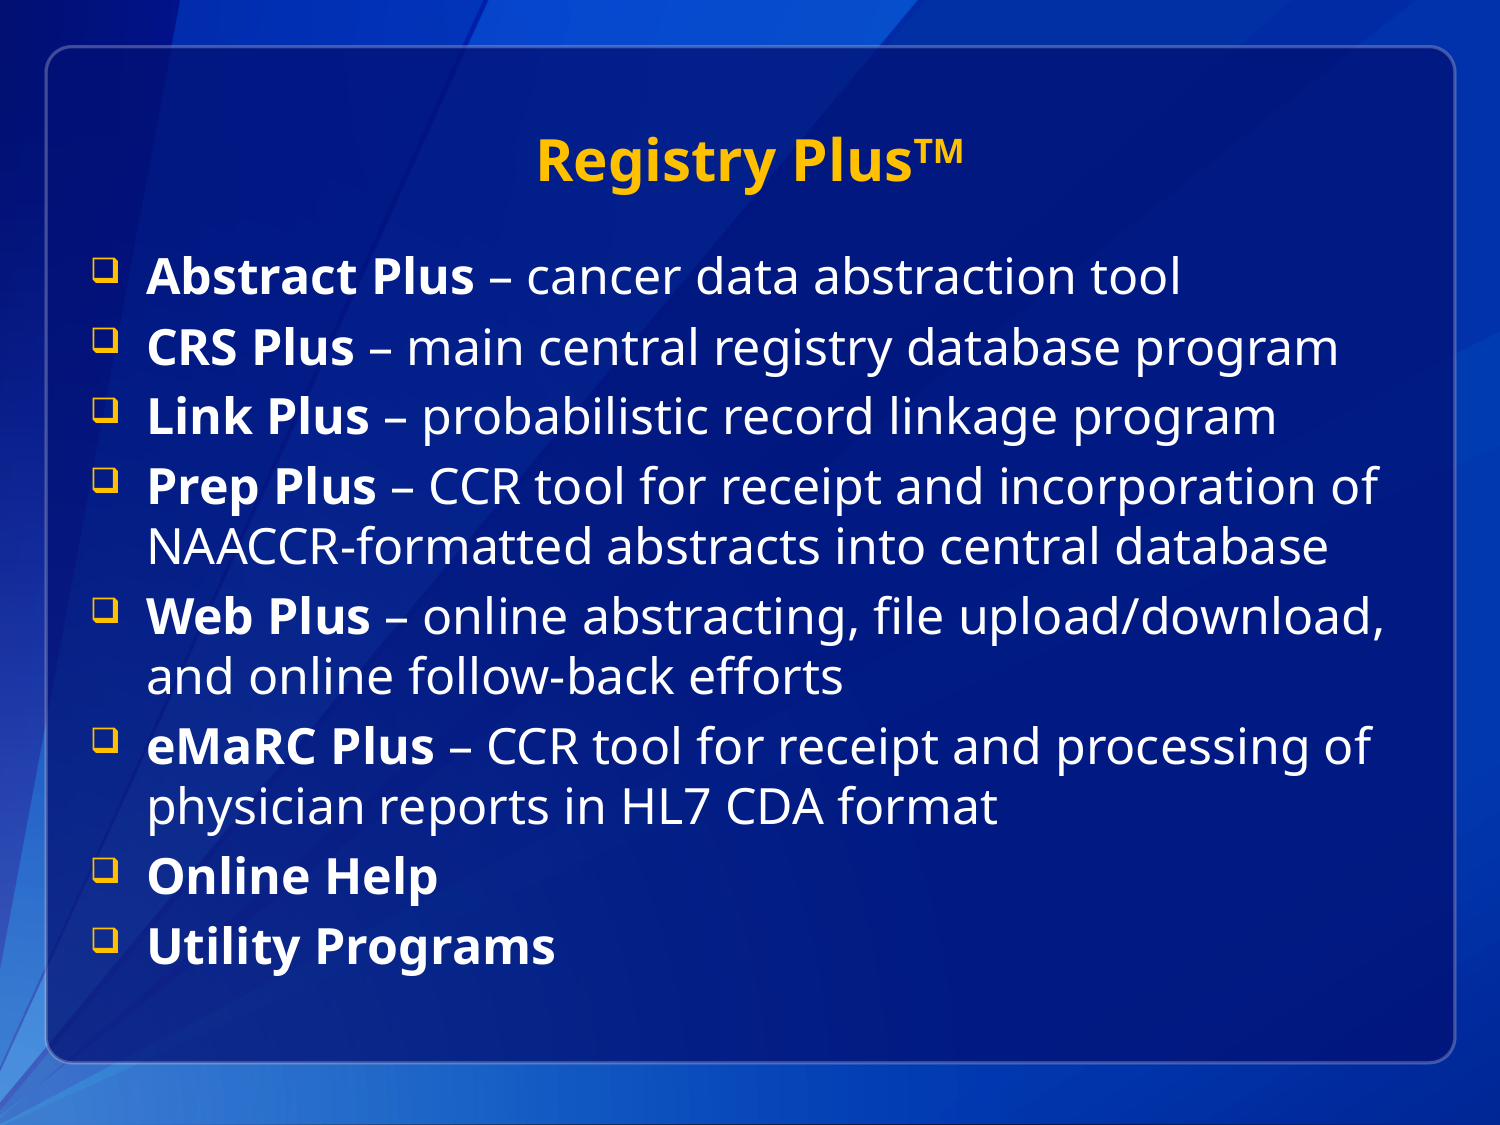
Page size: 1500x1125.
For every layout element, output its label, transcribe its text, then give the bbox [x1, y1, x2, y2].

title Registry PlusTM [75, 12, 1425, 200]
picture [0, 0, 1500, 1125]
list Abstract Plus – cancer data abstraction tool CRS Plus – main central registry database program Link Plus – probabilistic record linkage program Prep Plus – CCR tool for receipt and incorporation of NAACCR-formatted abstracts into central database Web Plus – online abstracting, file upload/download, and online follow-back efforts eMaRC Plus – CCR tool for receipt and processing of physician reports in HL7 CDA format Online Help Utility Programs [75, 237, 1425, 803]
